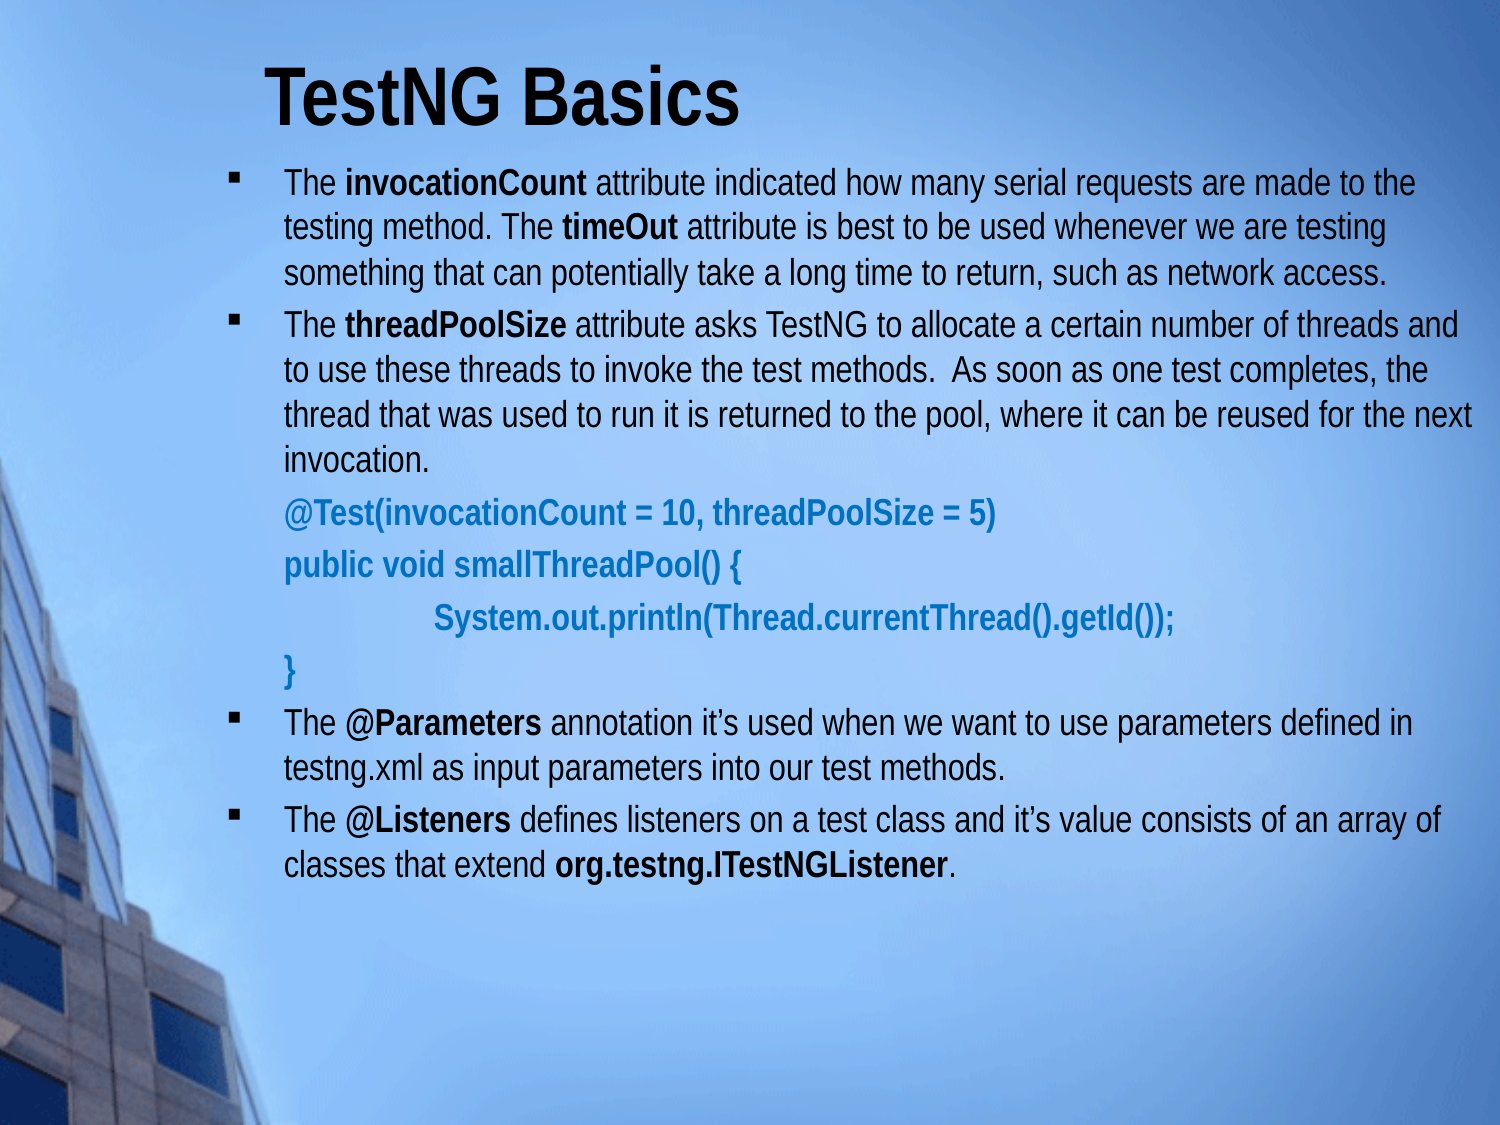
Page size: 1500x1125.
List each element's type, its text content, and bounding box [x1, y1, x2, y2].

list The invocationCount attribute indicated how many serial requests are made to the testing method. The timeOut attribute is best to be used whenever we are testing something that can potentially take a long time to return, such as network access. The threadPoolSize attribute asks TestNG to allocate a certain number of threads and to use these threads to invoke the test methods. As soon as one test completes, the thread that was used to run it is returned to the pool, where it can be reused for the next invocation. @Test(invocationCount = 10, threadPoolSize = 5) public void smallThreadPool() { System.out.println(Thread.currentThread().getId()); } The @Parameters annotation it’s used when we want to use parameters defined in testng.xml as input parameters into our test methods. The @Listeners defines listeners on a test class and it’s value consists of an array of classes that extend org.testng.ITestNGListener. [212, 149, 1488, 1125]
title TestNG Basics [249, 12, 1413, 149]
picture [0, 0, 1500, 1125]
